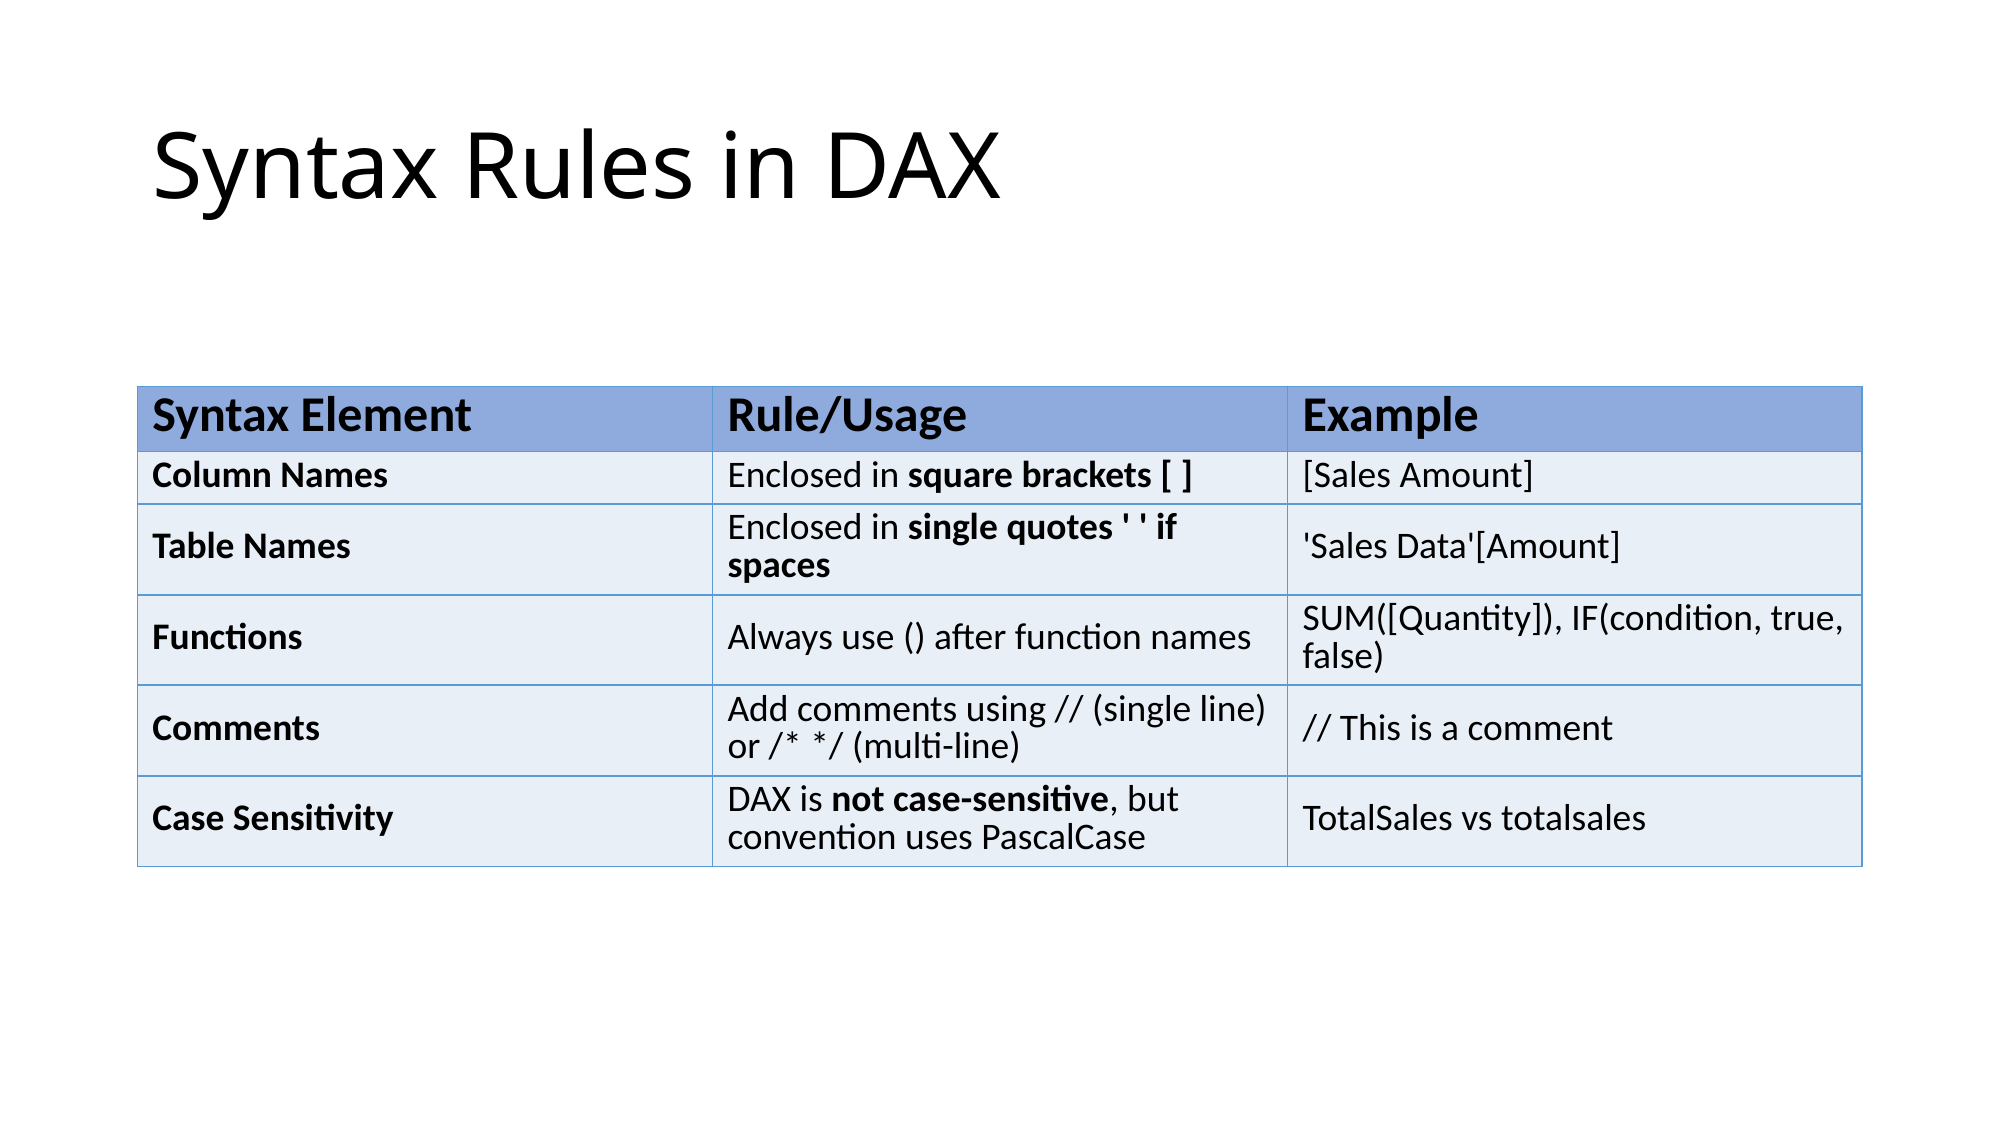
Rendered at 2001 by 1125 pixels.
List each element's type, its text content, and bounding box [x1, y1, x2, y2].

table_cell Comments [138, 686, 712, 775]
table_cell 'Sales Data'[Amount] [1288, 505, 1861, 594]
table_cell Always use () after function names [713, 596, 1287, 684]
table_cell TotalSales vs totalsales [1288, 777, 1861, 866]
table_cell Enclosed in square brackets [ ] [713, 452, 1287, 503]
table_cell DAX is not case-sensitive, but convention uses PascalCase [713, 777, 1287, 866]
table_cell SUM([Quantity]), IF(condition, true, false) [1288, 596, 1861, 684]
table_cell [Sales Amount] [1288, 452, 1861, 503]
table_cell Case Sensitivity [138, 777, 712, 866]
table_cell Functions [138, 596, 712, 684]
table_cell // This is a comment [1288, 686, 1861, 775]
table_header Rule/Usage [713, 387, 1287, 451]
table_header Example [1288, 387, 1861, 451]
title Syntax Rules in DAX [137, 59, 1863, 278]
table_header Syntax Element [138, 387, 712, 451]
table_cell Add comments using // (single line) or /* */ (multi-line) [713, 686, 1287, 775]
table_cell Column Names [138, 452, 712, 503]
table_cell Enclosed in single quotes ' ' if spaces [713, 505, 1287, 594]
table_cell Table Names [138, 505, 712, 594]
